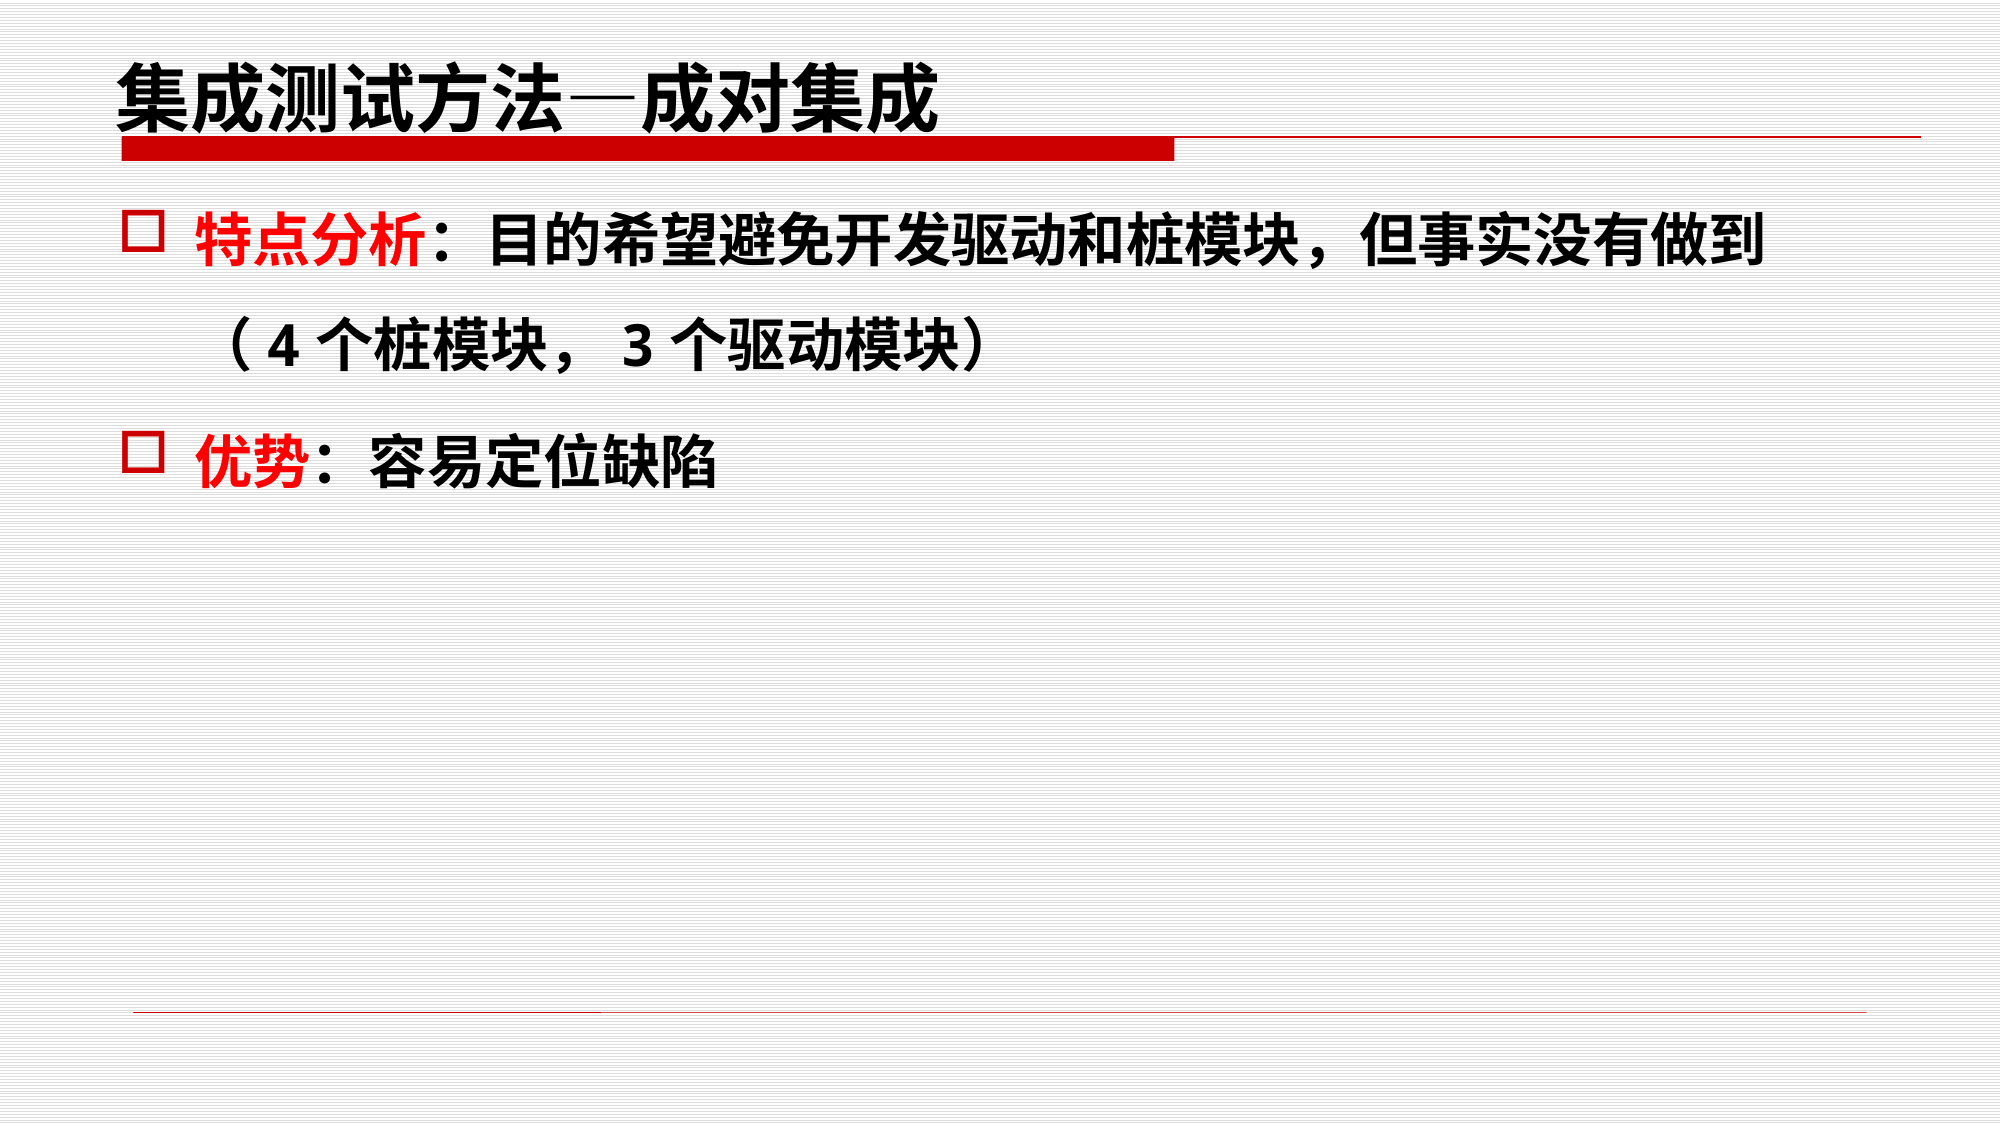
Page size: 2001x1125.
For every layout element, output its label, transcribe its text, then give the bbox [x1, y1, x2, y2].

list 特点分析：目的希望避免开发驱动和桩模块，但事实没有做到（4个桩模块，3个驱动模块） 优势：容易定位缺陷 [102, 160, 1886, 956]
title 集成测试方法—成对集成 [100, 7, 1875, 149]
